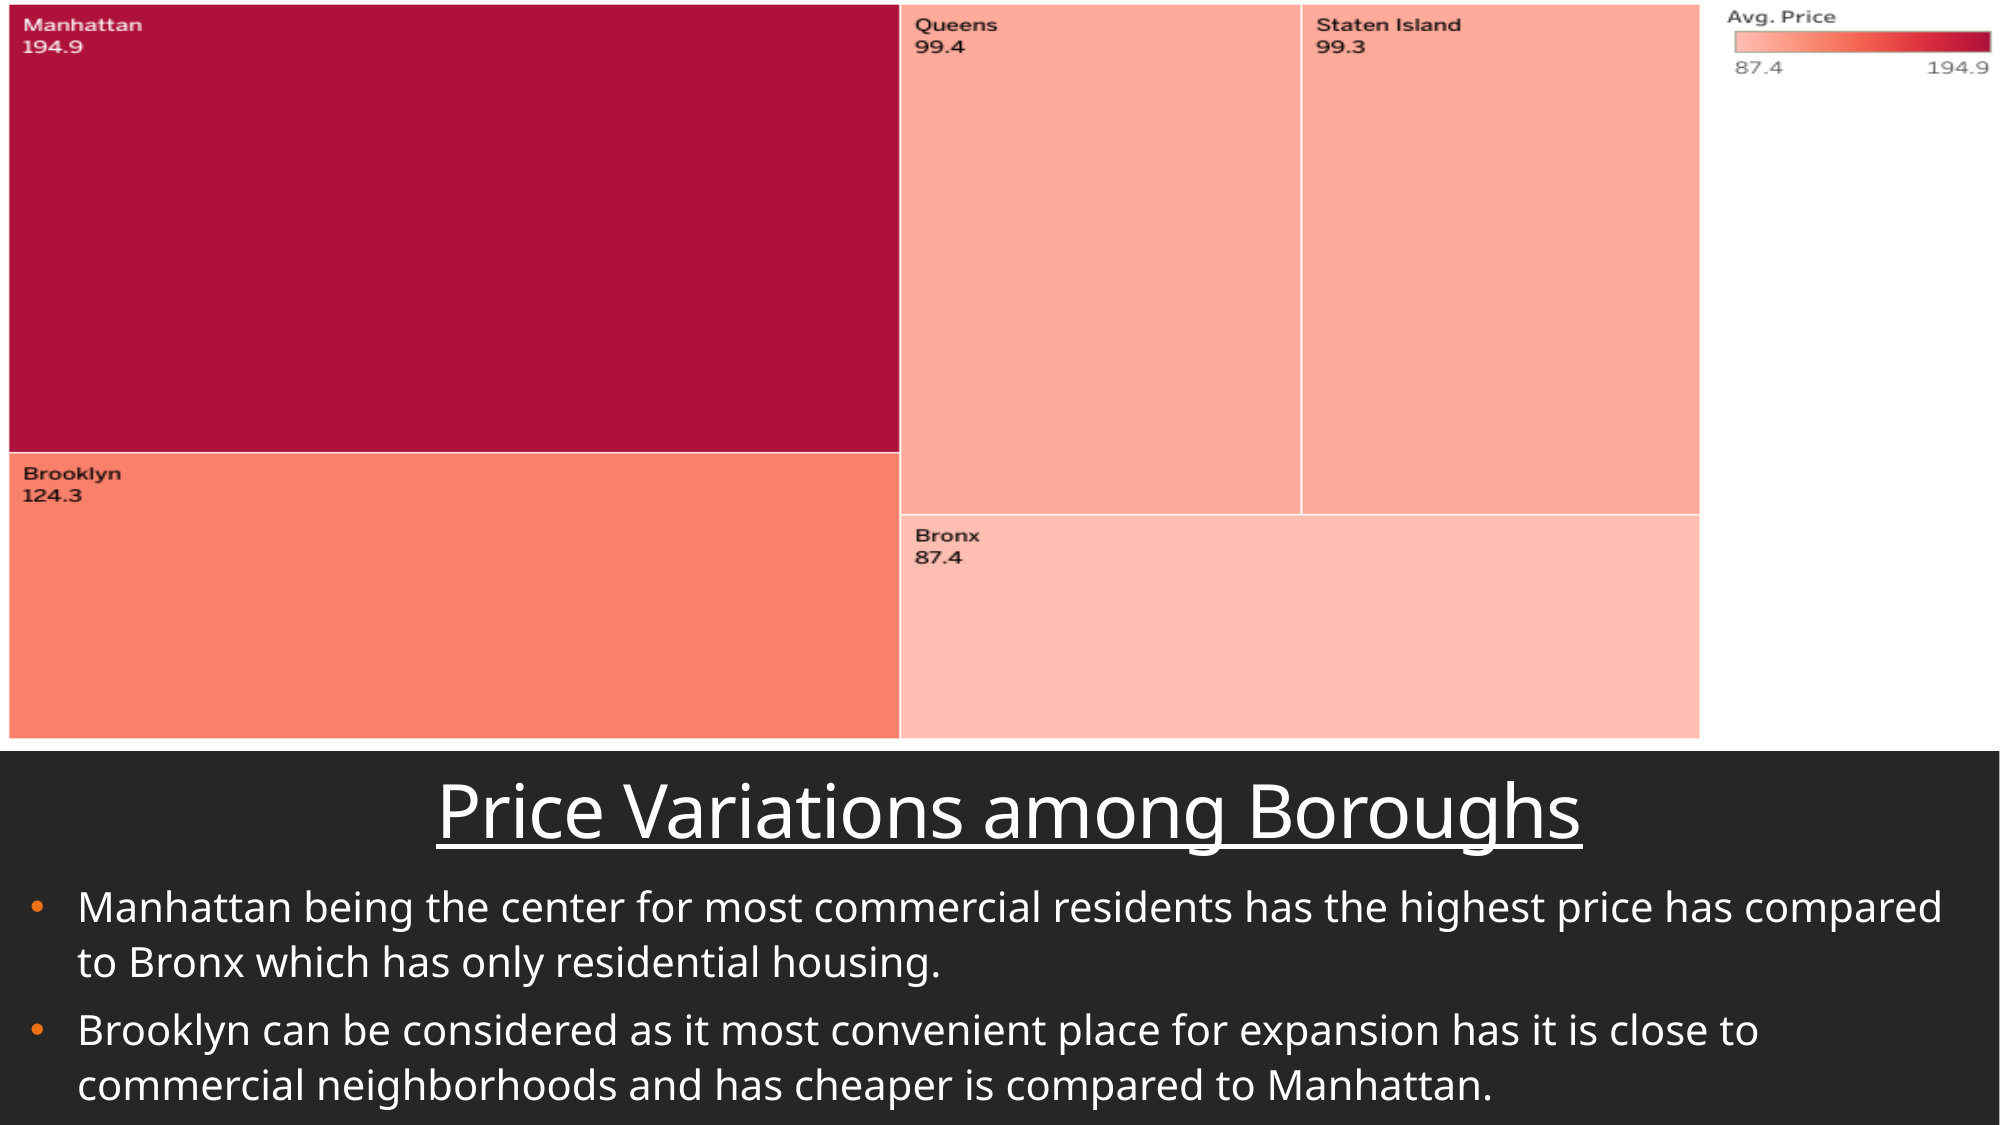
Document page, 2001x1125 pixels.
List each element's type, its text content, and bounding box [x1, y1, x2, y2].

title Price Variations among Boroughs [180, 787, 1839, 855]
picture [0, 0, 2000, 744]
list Manhattan being the center for most commercial residents has the highest price has compared to Bronx which has only residential housing. Brooklyn can be considered as it most convenient place for expansion has it is close to commercial neighborhoods and has cheaper is compared to Manhattan. [15, 876, 1977, 1125]
